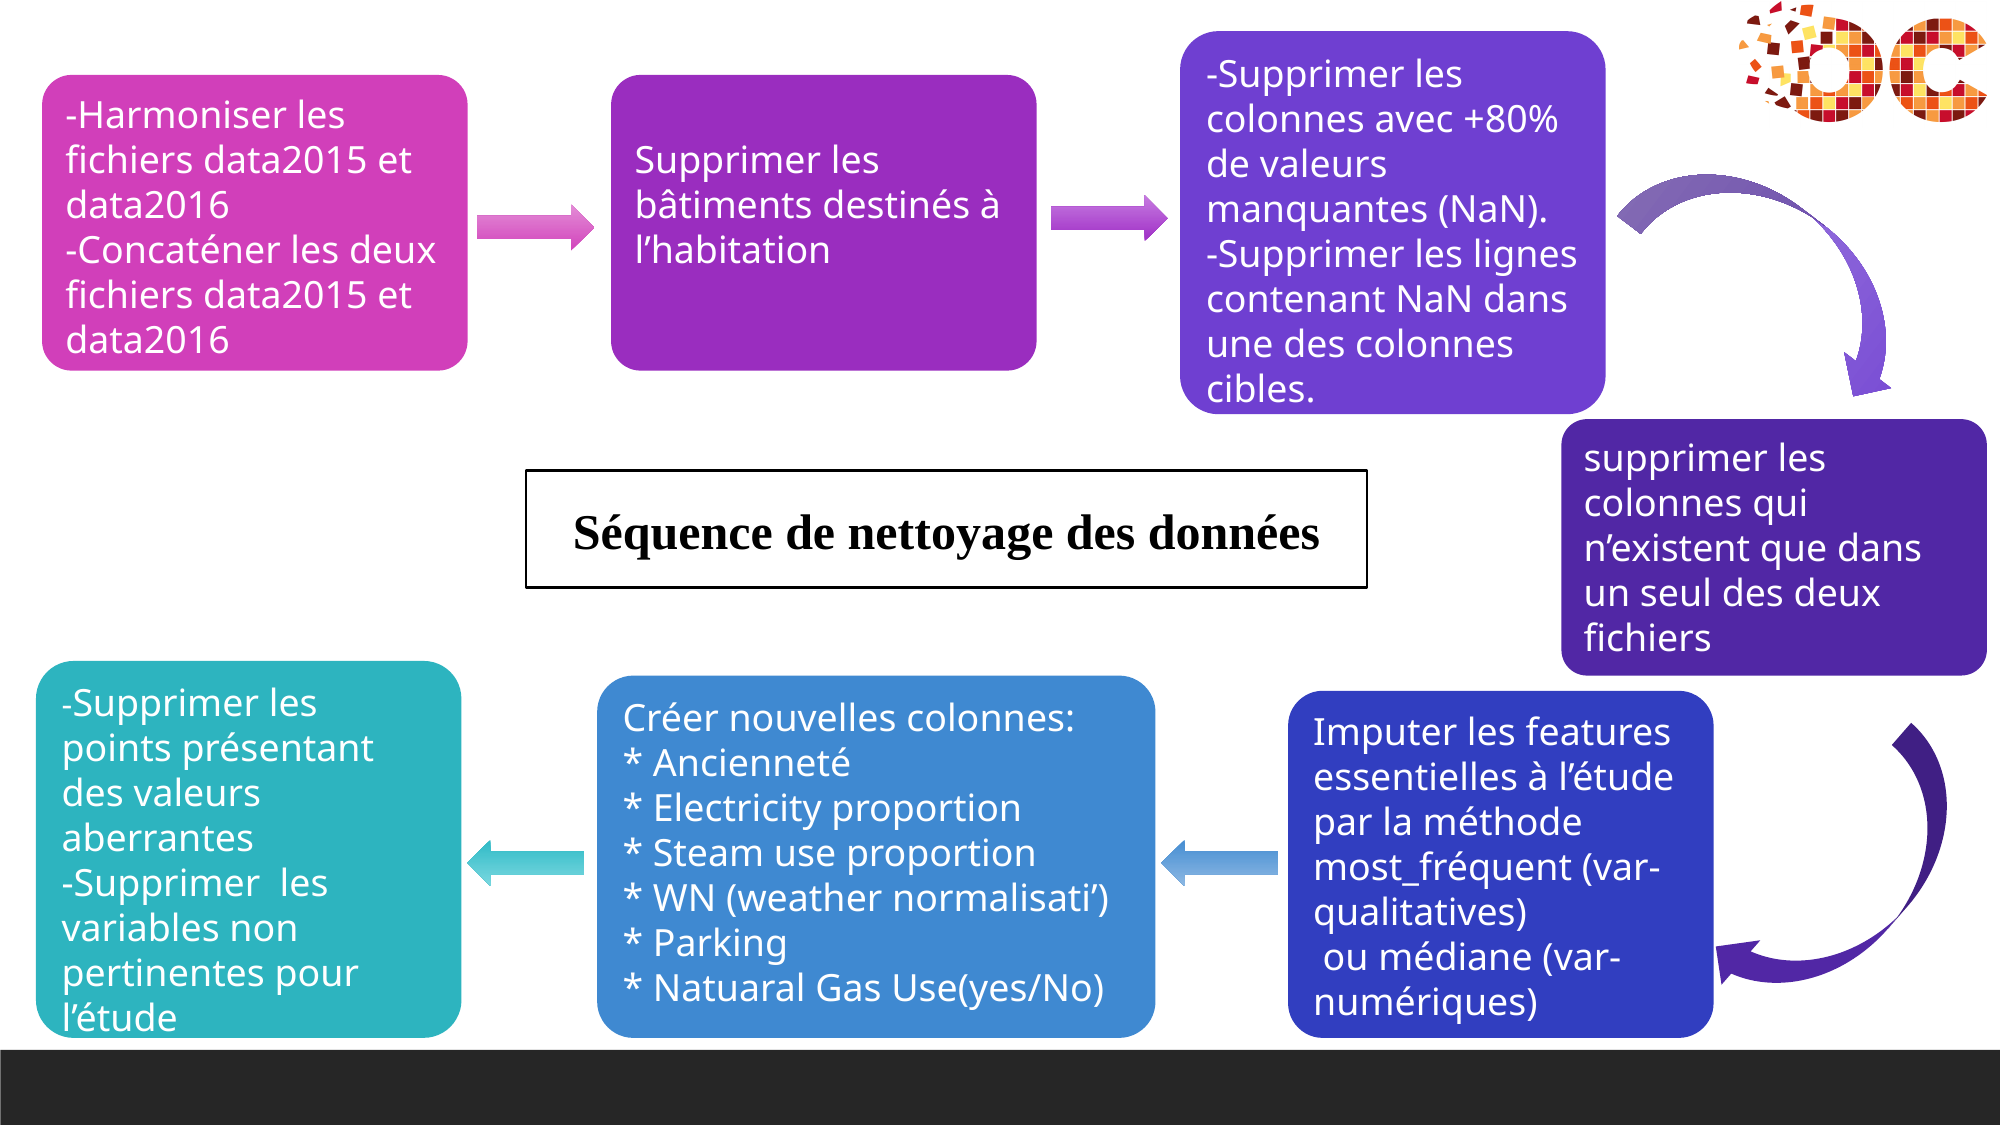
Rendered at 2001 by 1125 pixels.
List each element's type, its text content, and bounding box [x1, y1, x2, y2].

text_box [477, 204, 595, 251]
text_box -Harmoniser les fichiers data2015 et data2016 -Concaténer les deux fichiers data2015 et data2016 [42, 74, 468, 371]
picture [1738, 1, 1988, 128]
text_box [467, 839, 585, 886]
text_box [1715, 722, 1947, 985]
text_box -Supprimer les colonnes avec +80% de valeurs manquantes (NaN). -Supprimer les lignes contenant NaN dans une des colonnes cibles. [1180, 31, 1606, 415]
text_box [1617, 174, 1892, 397]
text_box Imputer les features essentielles à l’étude par la méthode most_fréquent (var-qualitatives) ou médiane (var-numériques) [1288, 690, 1714, 1038]
text_box [1161, 839, 1279, 886]
text_box -Supprimer les points présentant des valeurs aberrantes -Supprimer les variables non pertinentes pour l’étude [35, 660, 462, 1038]
text_box supprimer les colonnes qui n’existent que dans un seul des deux fichiers [1561, 419, 1987, 676]
text_box [1050, 195, 1168, 242]
text_box Séquence de nettoyage des données [525, 469, 1368, 589]
text_box Supprimer les bâtiments destinés à l’habitation [611, 74, 1037, 371]
text_box Créer nouvelles colonnes: * Ancienneté * Electricity proportion * Steam use proportion * WN (weather normalisati’) * Parking * Natuaral Gas Use(yes/No) [597, 675, 1156, 1038]
